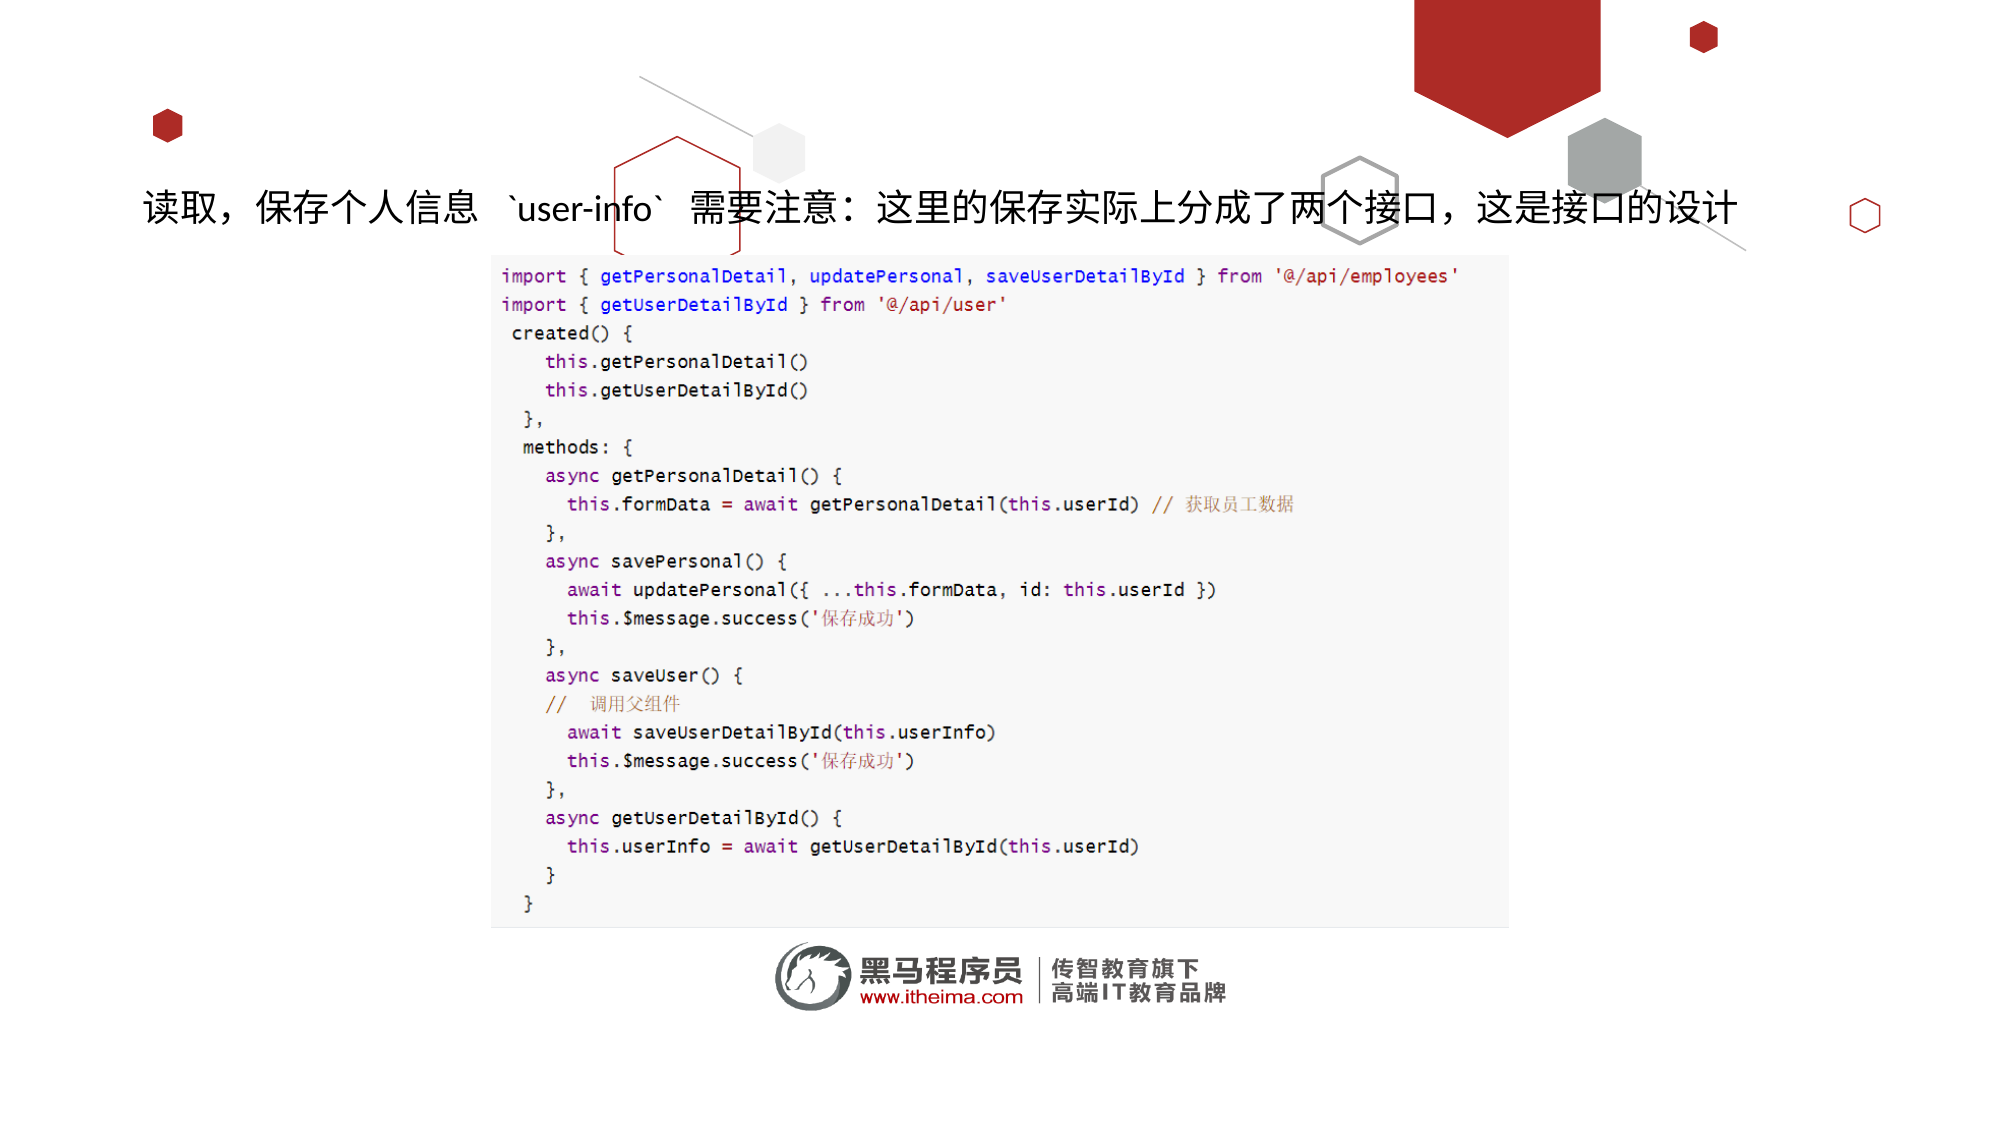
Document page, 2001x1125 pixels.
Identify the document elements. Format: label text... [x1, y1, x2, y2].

text_box 读取，保存个人信息 `user-info` 需要注意：这里的保存实际上分成了两个接口，这是接口的设计 [127, 176, 1768, 237]
picture [490, 255, 1509, 928]
picture [774, 939, 1226, 1013]
